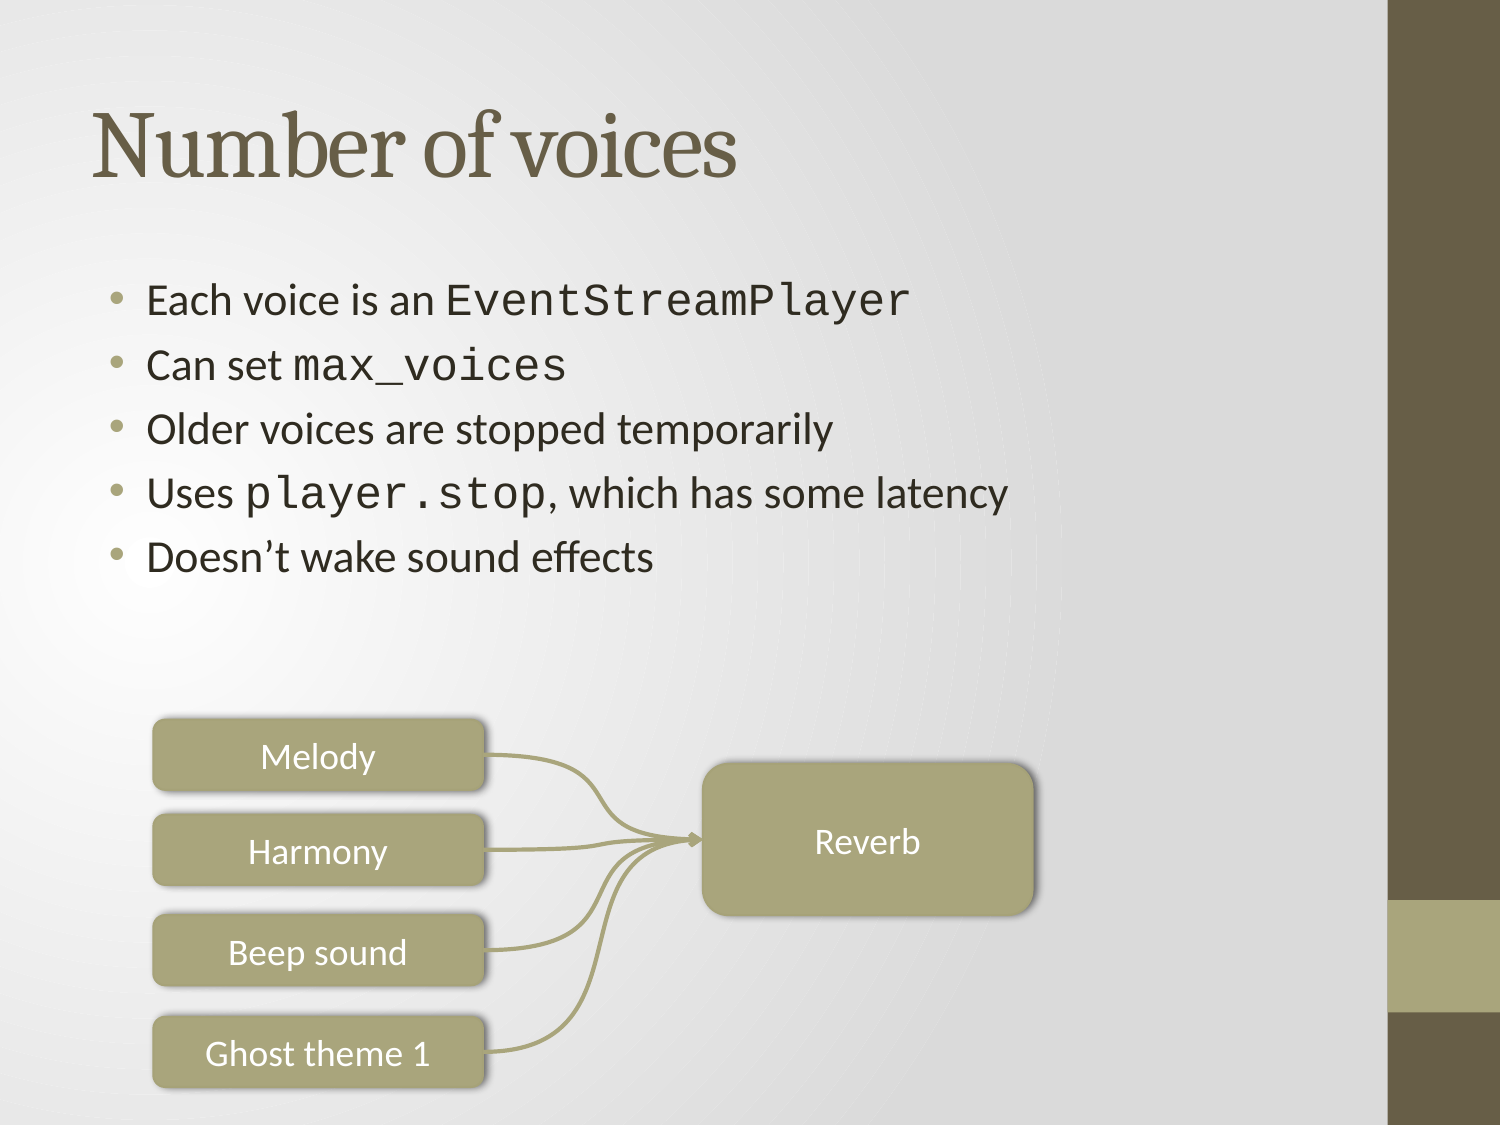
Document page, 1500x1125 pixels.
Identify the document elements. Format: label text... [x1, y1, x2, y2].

text_box Melody [152, 718, 484, 791]
title Number of voices [75, 45, 1325, 233]
list Each voice is an EventStreamPlayer Can set max_voices Older voices are stopped temporarily Uses player.stop, which has some latency Doesn’t wake sound effects [75, 262, 1325, 1050]
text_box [482, 839, 704, 1053]
text_box Reverb [714, 762, 1034, 917]
text_box Harmony [152, 813, 479, 886]
text_box Ghost theme 1 [152, 1015, 484, 1089]
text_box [482, 754, 704, 834]
text_box Beep sound [152, 914, 479, 987]
